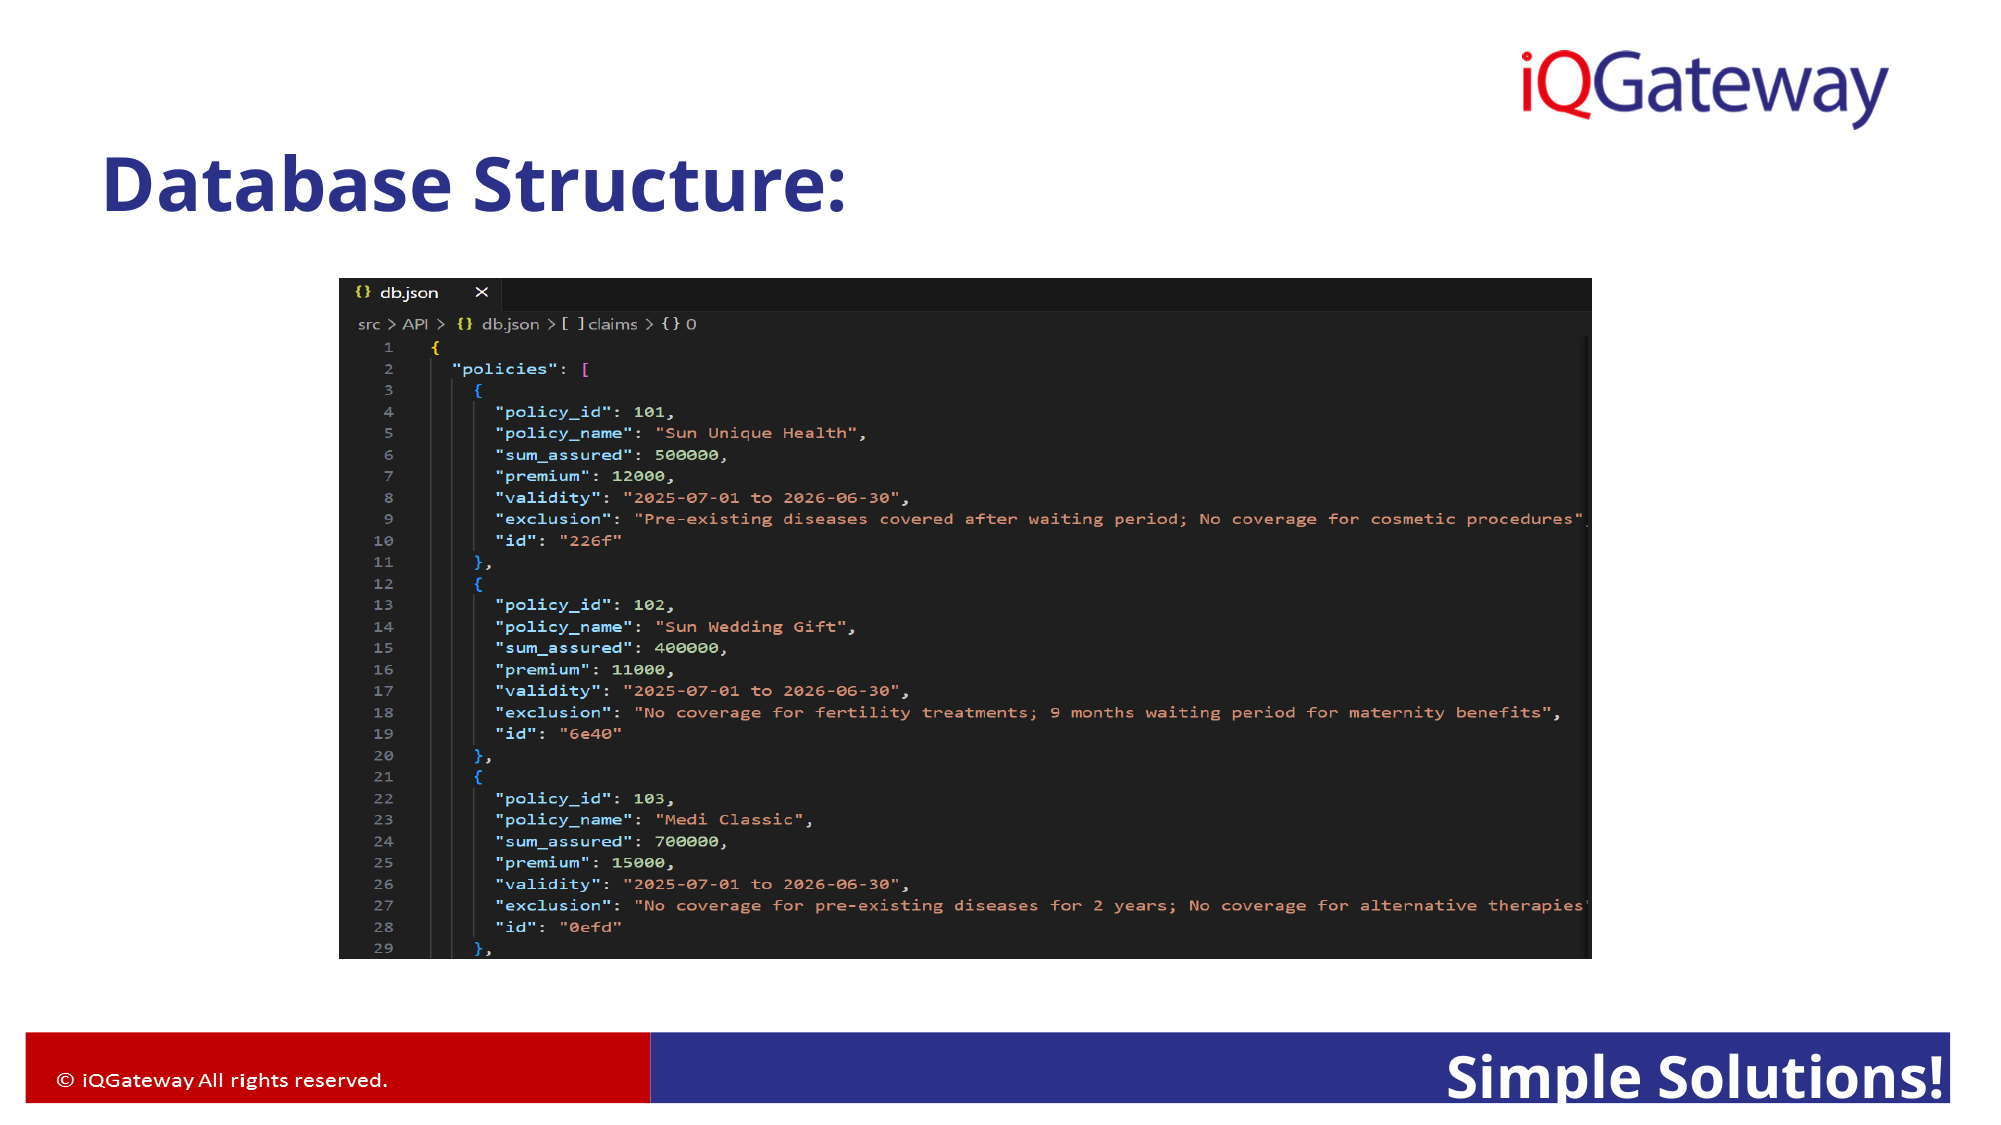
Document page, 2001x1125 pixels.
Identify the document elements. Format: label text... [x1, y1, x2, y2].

text_box Database Structure: [85, 128, 1796, 234]
picture [1522, 49, 1889, 131]
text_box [25, 1031, 1951, 1106]
picture [338, 277, 1593, 959]
